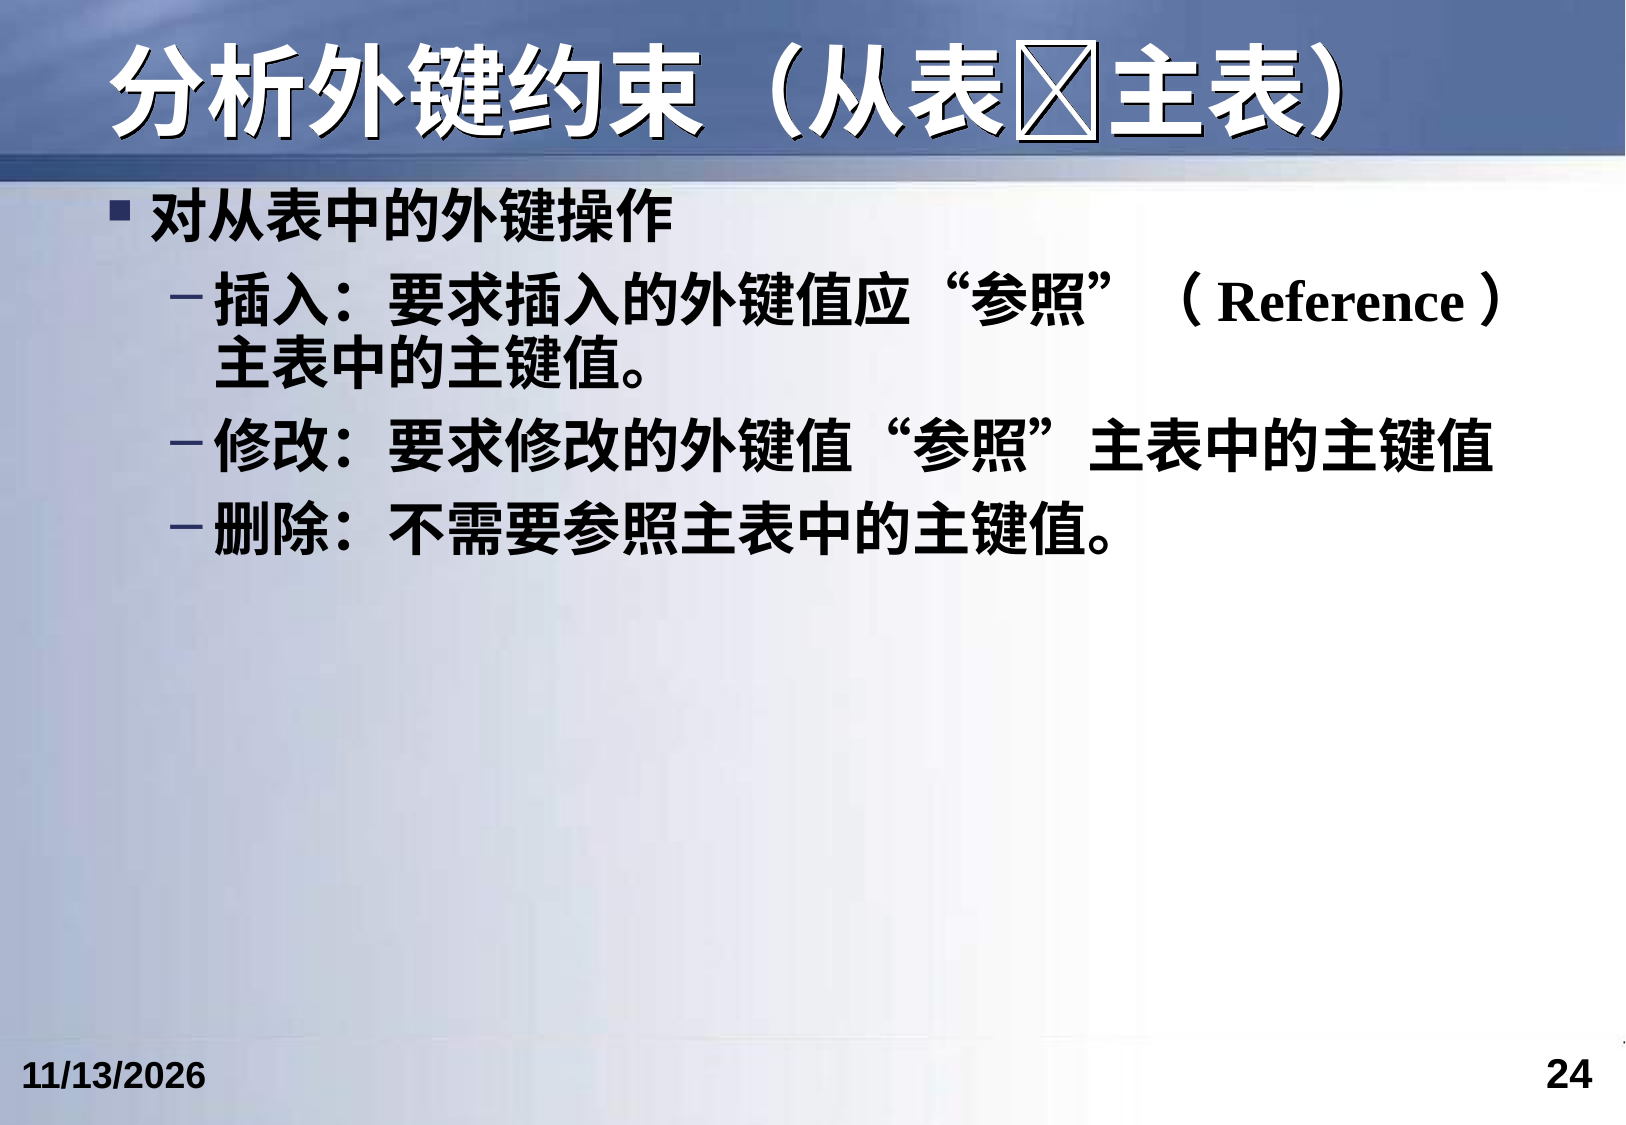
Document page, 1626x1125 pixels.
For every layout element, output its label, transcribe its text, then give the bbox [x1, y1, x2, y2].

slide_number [2, 1041, 380, 1125]
picture [0, 0, 1626, 1125]
list 对从表中的外键操作 插入：要求插入的外键值应“参照”（Reference）主表中的主键值。 修改：要求修改的外键值“参照”主表中的主键值 删除：不需要参照主表中的主键值。 [106, 187, 1554, 669]
title 分析外键约束（从表主表） [106, 41, 1554, 150]
slide_number 24 [1201, 1037, 1612, 1124]
